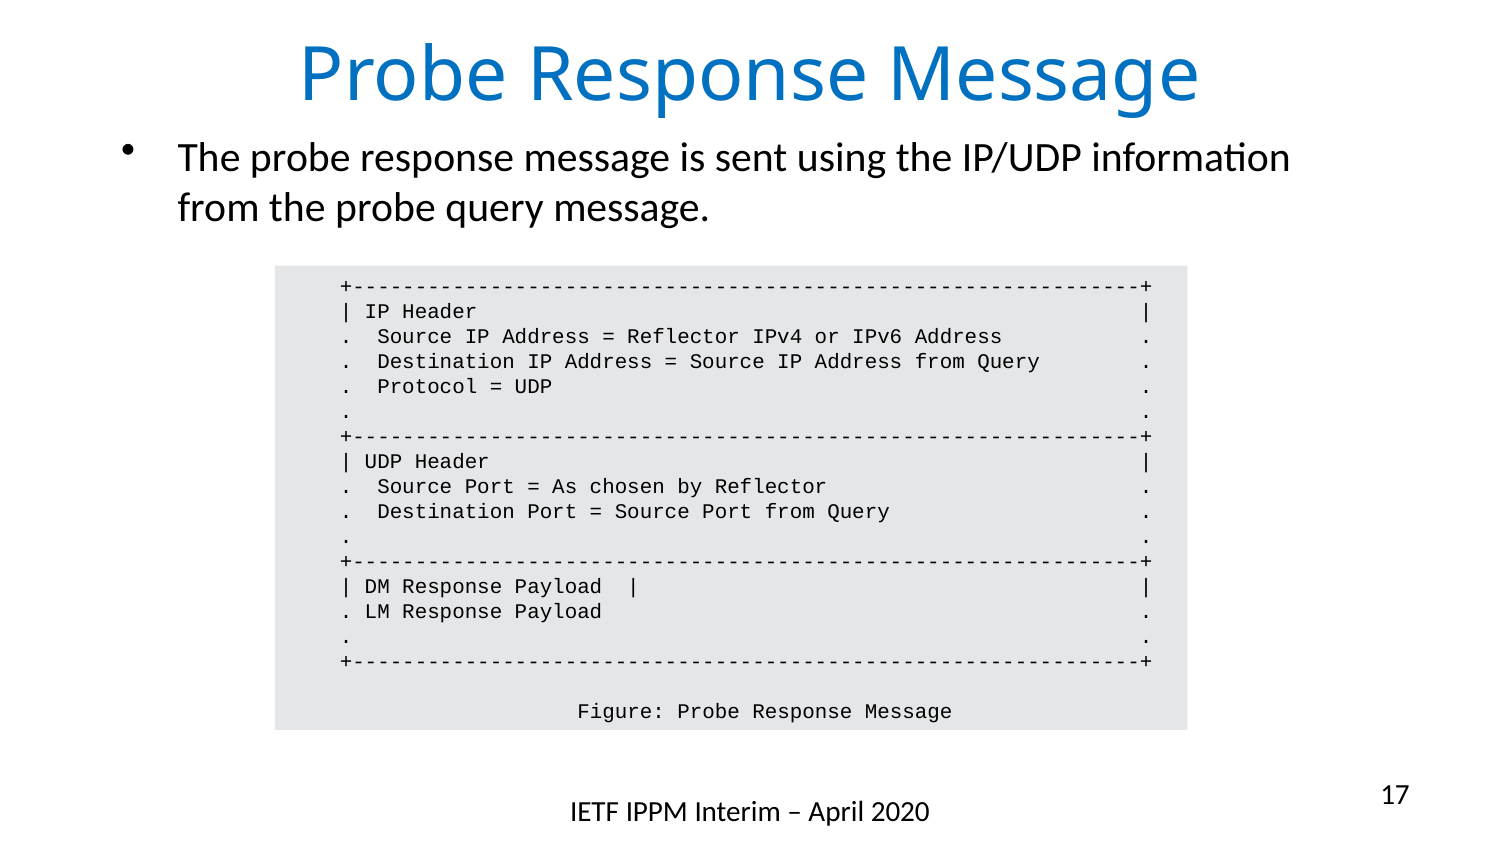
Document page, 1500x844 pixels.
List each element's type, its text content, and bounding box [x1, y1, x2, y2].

slide_number 17 [1074, 768, 1426, 828]
text_box +---------------------------------------------------------------+ | IP Header | . Source IP Address = Reflector IPv4 or IPv6 Address . . Destination IP Address = Source IP Address from Query . . Protocol = UDP . . . +---------------------------------------------------------------+ | UDP Header | . Source Port = As chosen by Reflector . . Destination Port = Source Port from Query . . . +---------------------------------------------------------------+ | DM Response Payload | | . LM Response Payload . . . +---------------------------------------------------------------+ Figure: Probe Response Message [274, 265, 1188, 730]
list The probe response message is sent using the IP/UDP information from the probe query message. [105, 121, 1394, 250]
footer IETF IPPM Interim – April 2020 [512, 784, 988, 844]
title Probe Response Message [74, 0, 1426, 141]
